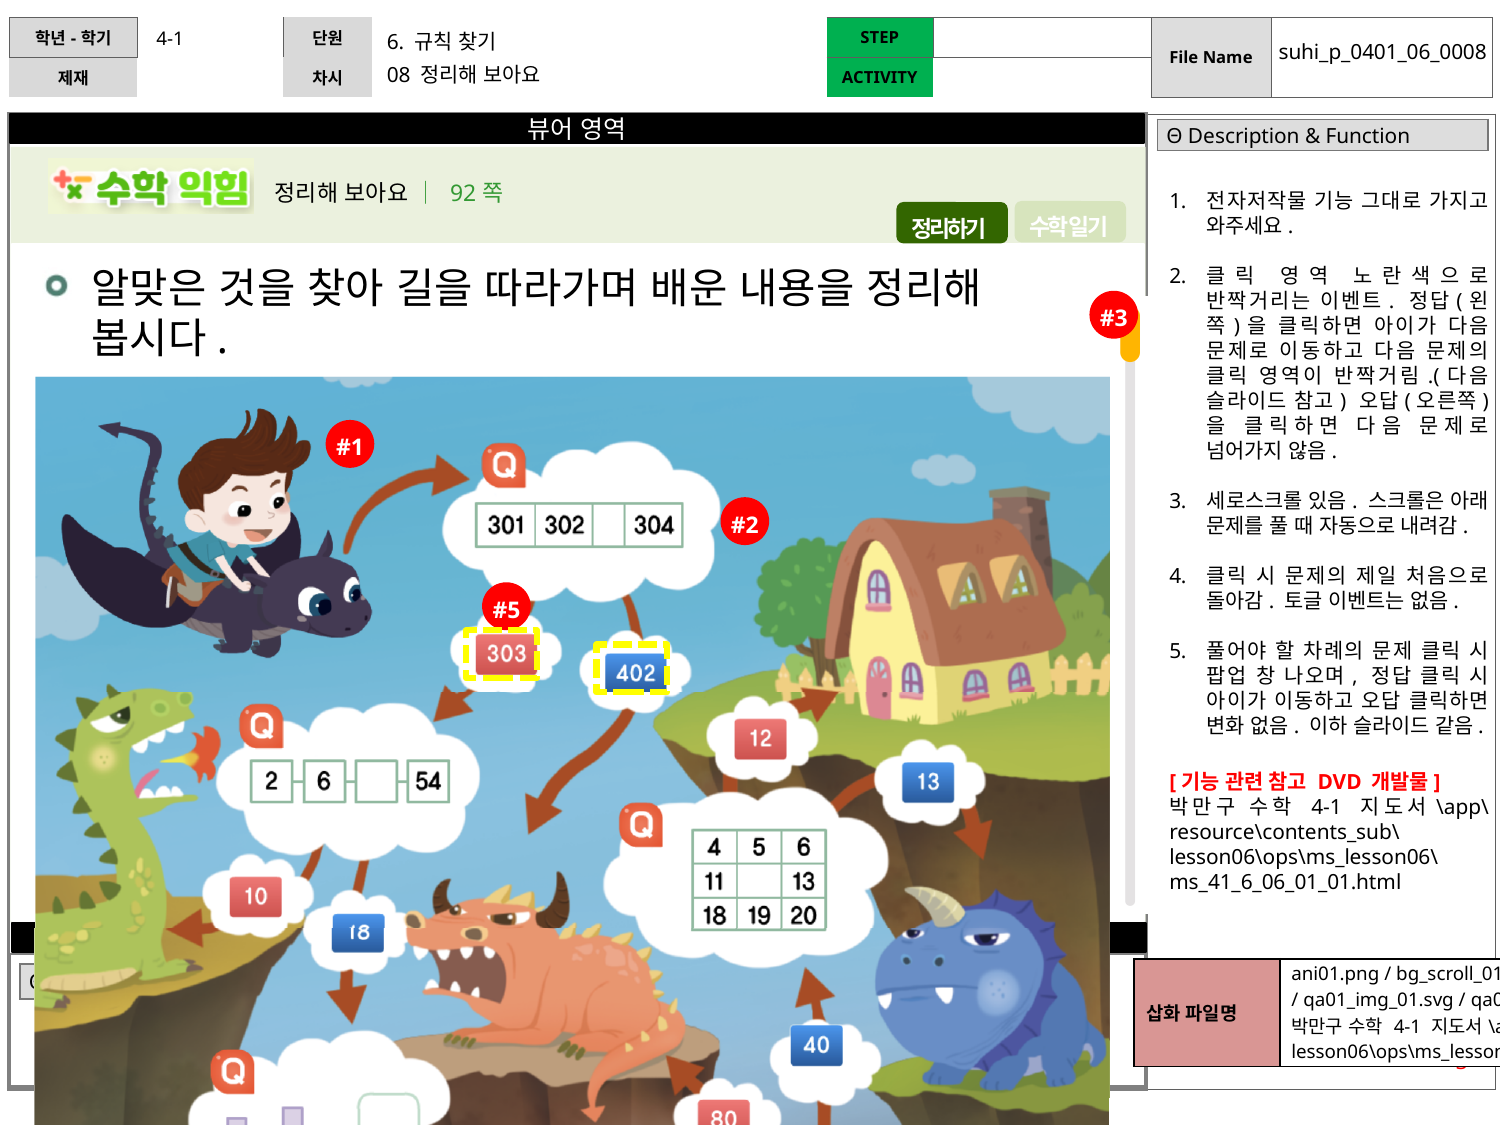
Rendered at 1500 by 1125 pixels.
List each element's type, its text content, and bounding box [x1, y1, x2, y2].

picture [42, 267, 72, 303]
text_box suhi_p_0401_06_0008 [1263, 30, 1500, 71]
picture [48, 158, 254, 214]
picture [1114, 296, 1151, 914]
text_box 전자저작물 기능 그대로 가지고 와주세요. 클릭 영역 노란색으로 반짝거리는 이벤트. 정답(왼쪽)을 클릭하면 아이가 다음 문제로 이동하고 다음 문제의 클릭 영역이 반짝거림.(다음 슬라이드 참고) 오답(오른쪽) 을 클릭하면 다음 문제로 넘어가지 않음. 세로스크롤 있음. 스크롤은 아래 문제를 풀 때 자동으로 내려감. 클릭 시 문제의 제일 처음으로 돌아감. 토글 이벤트는 없음. 풀어야 할 차례의 문제 클릭 시 팝업 창 나오며, 정답 클릭 시 아이가 이동하고 오답 클릭하면 변화 없음. 이하 슬라이드 같음. [기능 관련 참고 DVD 개발물] 박만구 수학 4-1 지도서\app\resource\contents_sub\lesson06\ops\ms_lesson06\ms_41_6_06_01_01.html [1154, 180, 1500, 952]
text_box 정리하기 [896, 192, 1017, 249]
text_box 08 정리해 보아요 [372, 54, 721, 96]
table_header Θ Description & Function [1158, 120, 1487, 150]
text_box 6. 규칙 찾기 [372, 21, 715, 54]
text_box 수학 일기 [1014, 191, 1135, 248]
text_box #3 [1087, 288, 1130, 341]
table_header ani01.png / bg_scroll_01.png / q_img_01.svg ~ q_img_06.svg / qa01_img_01.svg / qa01_img_02.svg 박만구 수학 4-1 지도서\app\resource\contents_sub\lesson06\ops\ms_lesson06\images\ms_41_6_06_01_01 [1281, 960, 1500, 1066]
text_box 알맞은 것을 찾아 길을 따라가며 배운 내용을 정리해 봅시다. [76, 254, 1112, 370]
text_box 정리해 보아요 │ 92쪽 [259, 171, 808, 214]
table_header 삽화 파일명 [1135, 960, 1279, 1066]
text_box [34, 376, 1110, 1125]
text_box 4-1 [141, 18, 284, 55]
